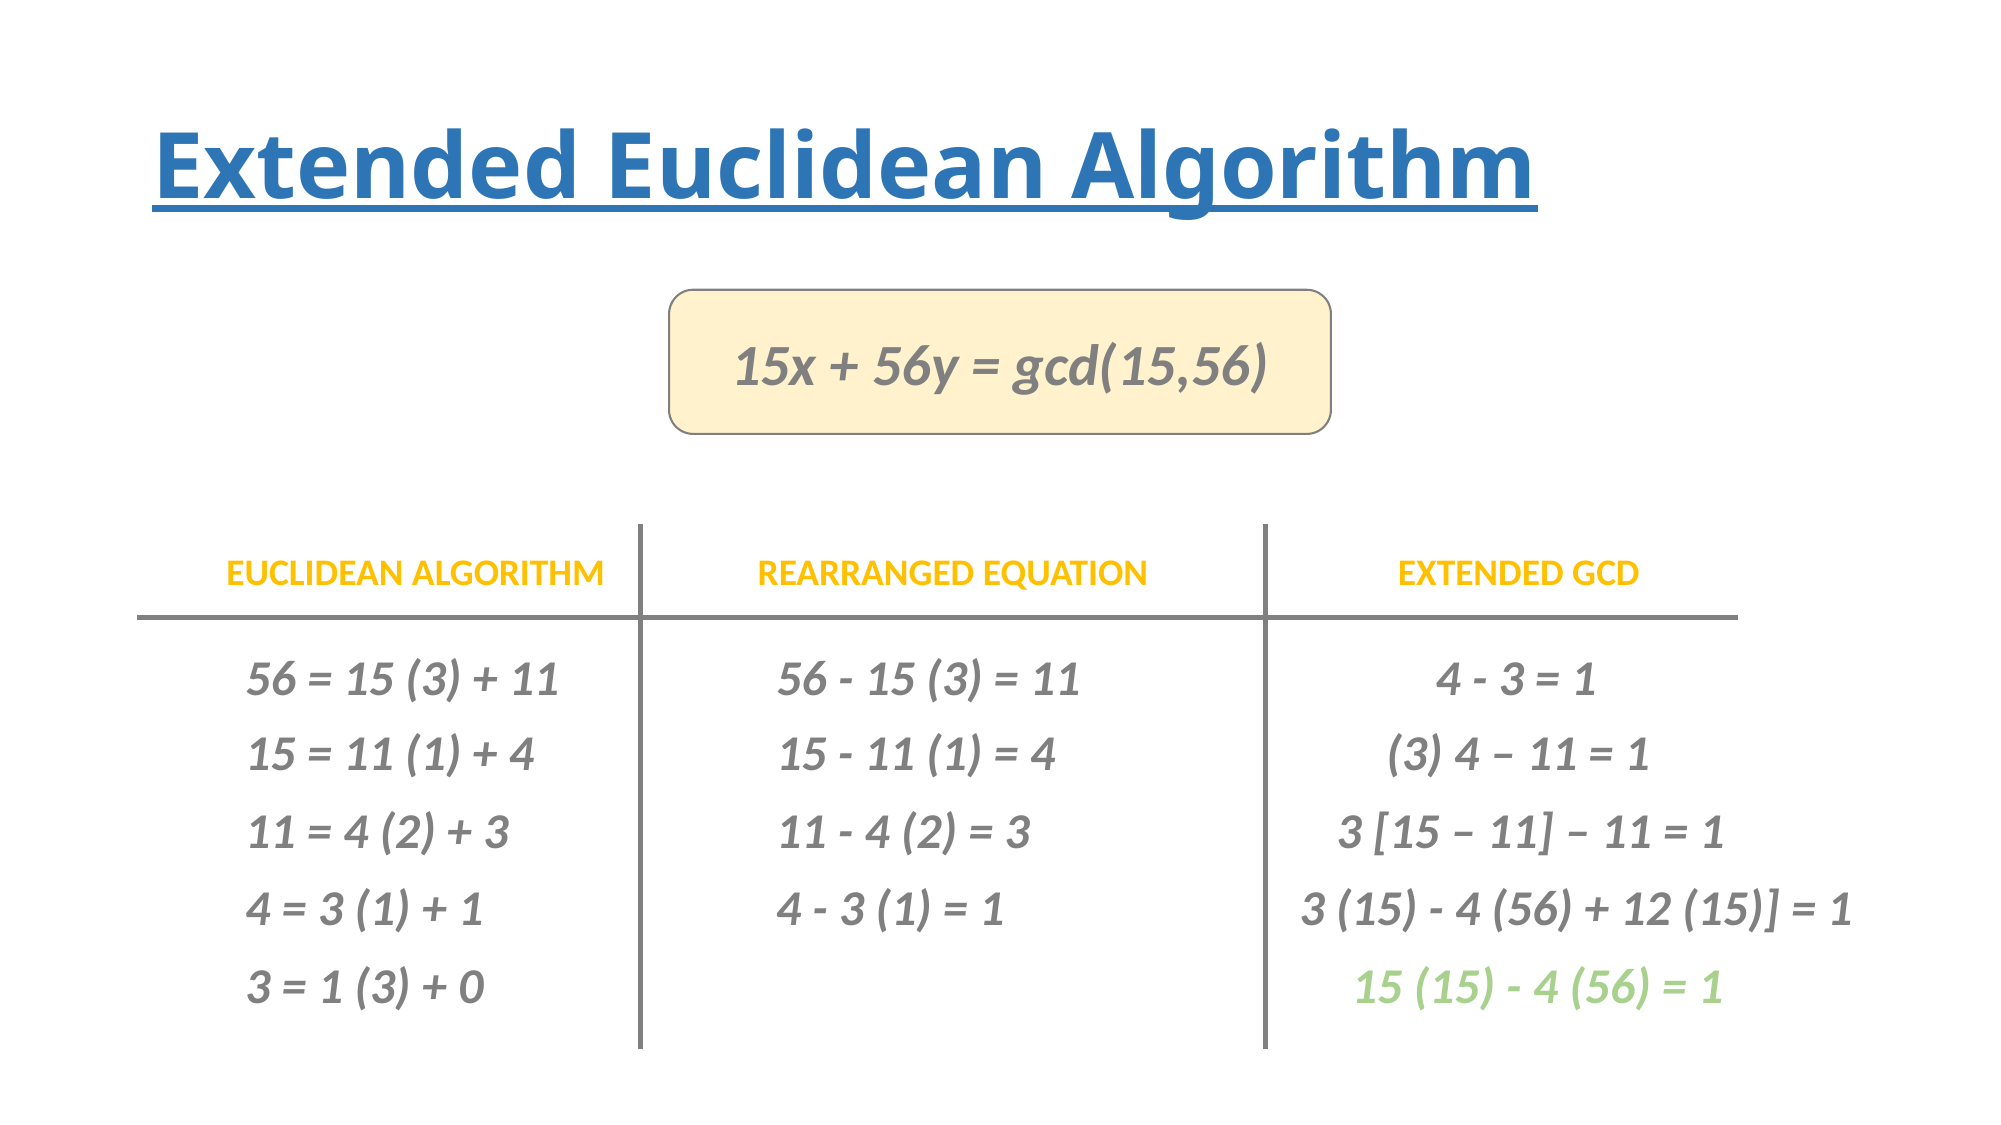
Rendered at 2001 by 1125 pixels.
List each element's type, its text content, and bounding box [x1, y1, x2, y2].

text_box 3 (15) - 4 (56) + 12 (15)] = 1 [1284, 867, 1868, 943]
text_box 15 - 11 (1) = 4 [761, 713, 1071, 789]
text_box 15 (15) - 4 (56) = 1 [1337, 945, 1739, 1021]
text_box 11 - 4 (2) = 3 [761, 790, 1045, 866]
text_box REARRANGED EQUATION [743, 540, 1164, 601]
text_box EUCLIDEAN ALGORITHM [211, 540, 621, 601]
text_box (3) 4 – 11 = 1 [1371, 713, 1666, 789]
text_box 15 = 11 (1) + 4 [230, 713, 549, 789]
title Extended Euclidean Algorithm [137, 59, 1863, 278]
text_box EXTENDED GCD [1383, 540, 1656, 601]
text_box 4 - 3 = 1 [1420, 637, 1612, 713]
text_box 15x + 56y = gcd(15,56) [668, 288, 1332, 435]
text_box 3 [15 – 11] – 11 = 1 [1321, 790, 1740, 866]
text_box 11 = 4 (2) + 3 [230, 790, 524, 866]
text_box 56 = 15 (3) + 11 [230, 637, 575, 713]
text_box 56 - 15 (3) = 11 [761, 637, 1096, 713]
text_box 4 = 3 (1) + 1 [230, 867, 499, 943]
text_box 4 - 3 (1) = 1 [761, 867, 1020, 943]
text_box 3 = 1 (3) + 0 [230, 945, 499, 1021]
